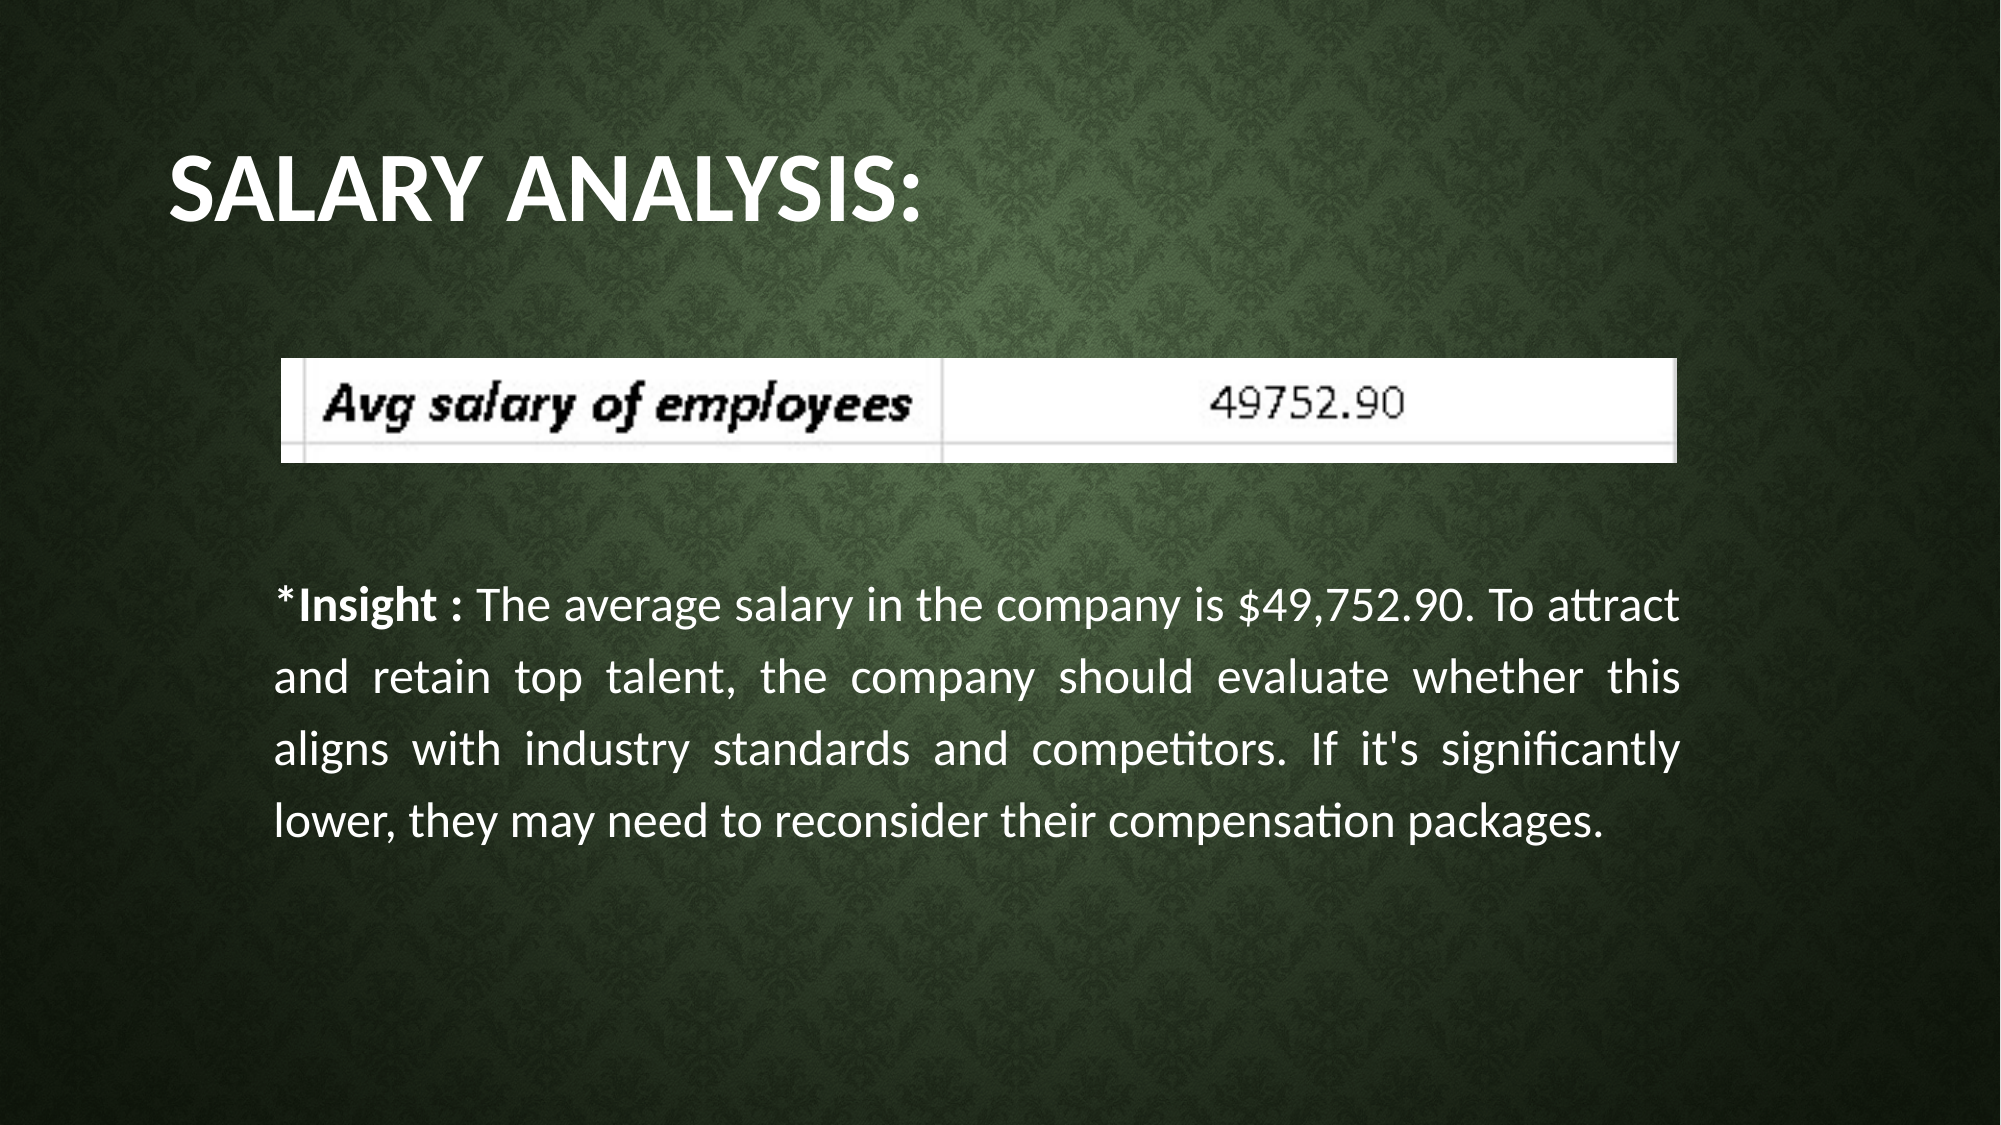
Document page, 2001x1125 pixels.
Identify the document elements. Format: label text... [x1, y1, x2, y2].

title Salary Analysis: [142, 95, 953, 251]
picture [281, 358, 1677, 463]
subtitle *Insight : The average salary in the company is $49,752.90. To attract and retain top talent, the company should evaluate whether this aligns with industry standards and competitors. If it's significantly lower, they may need to reconsider their compensation packages. [258, 471, 1697, 854]
